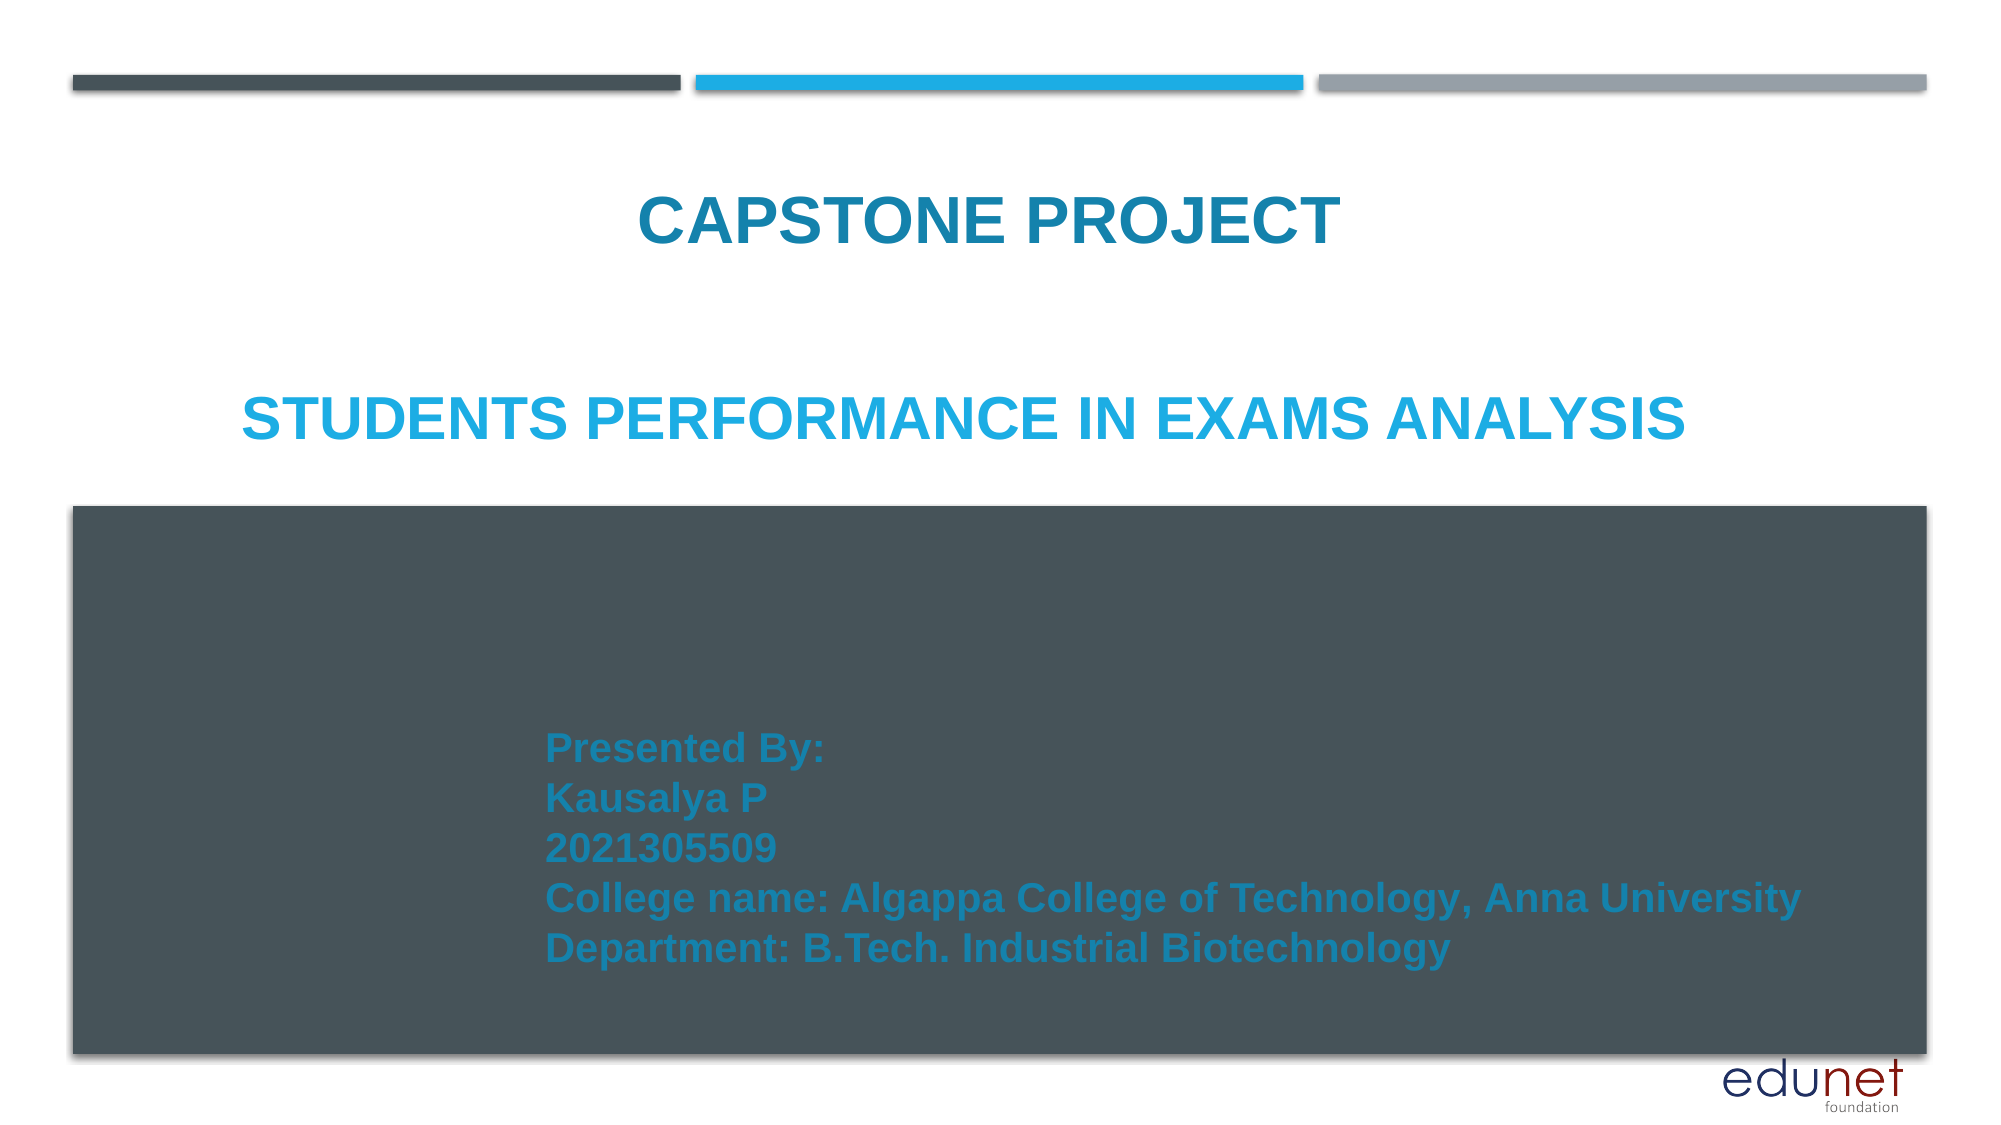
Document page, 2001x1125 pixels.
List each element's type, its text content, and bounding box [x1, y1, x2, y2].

picture [1719, 1056, 1905, 1116]
text_box CAPSTONE PROJECT [0, 169, 2000, 265]
text_box Presented By: Kausalya P 2021305509 College name: Algappa College of Technology, Anna University Department: B.Tech. Industrial Biotechnology [530, 712, 1840, 1028]
title STUDENTS PERFORMANCE IN EXAMS ANALYSIS [222, 298, 1723, 460]
